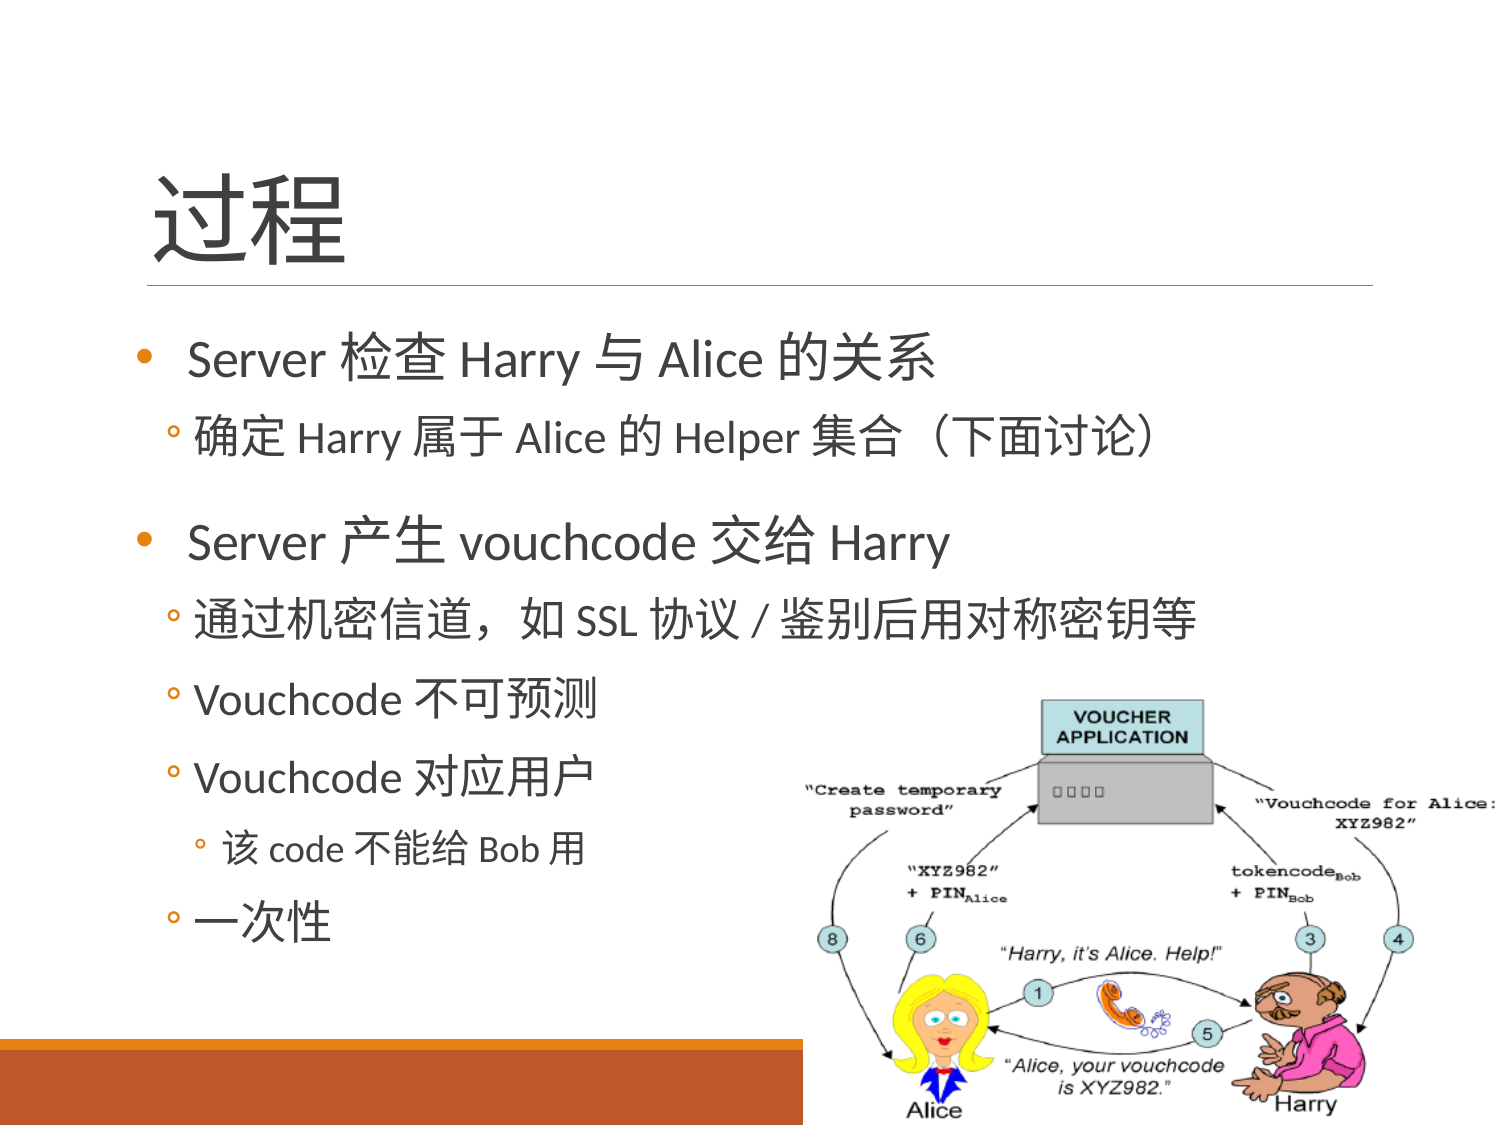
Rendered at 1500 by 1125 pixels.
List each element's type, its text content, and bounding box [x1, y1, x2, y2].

list Server检查Harry与Alice的关系 确定Harry属于Alice的Helper集合（下面讨论） Server产生vouchcode交给Harry 通过机密信道，如SSL协议/鉴别后用对称密钥等 Vouchcode不可预测 Vouchcode对应用户 该code不能给Bob用 一次性 [135, 302, 1373, 963]
title 过程 [135, 47, 1373, 285]
picture [802, 697, 1500, 1125]
